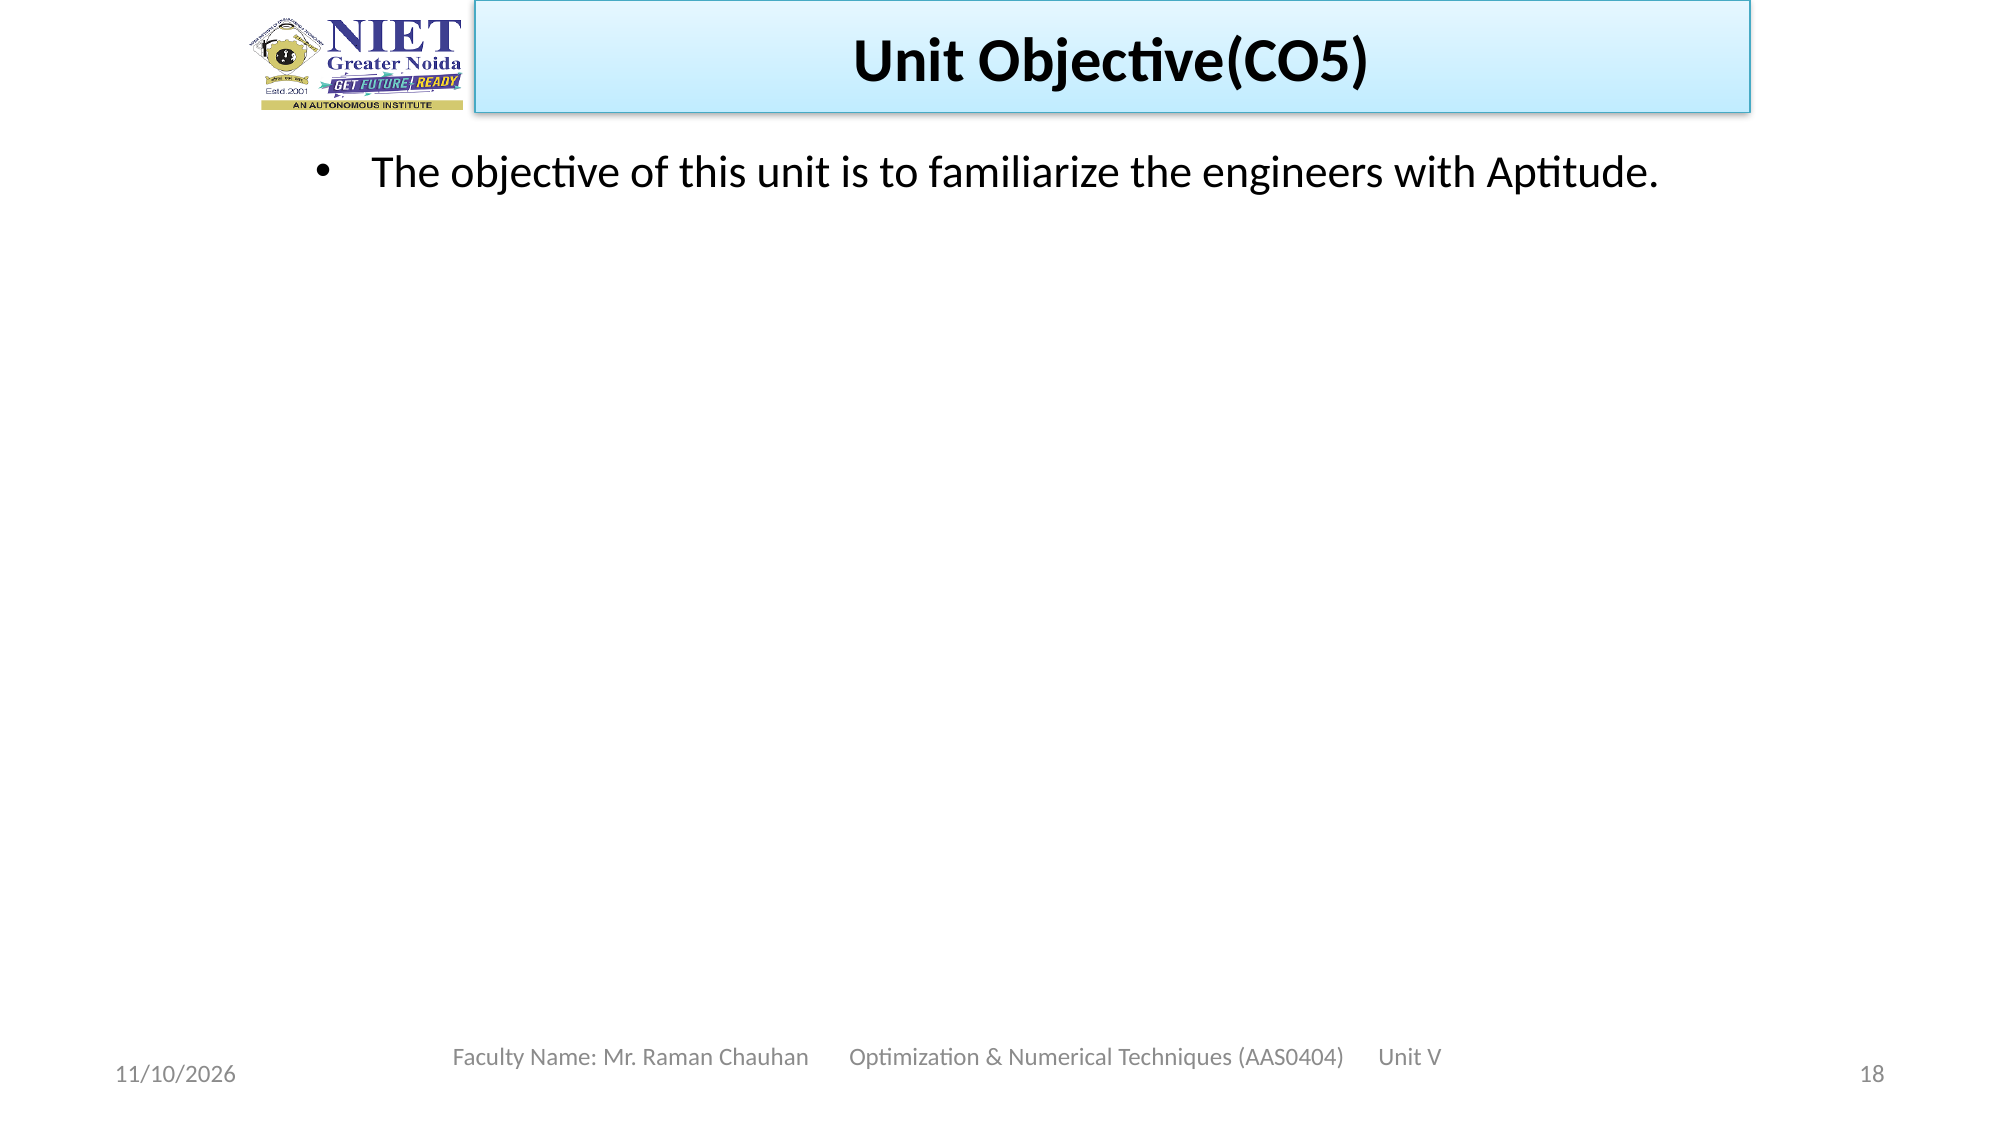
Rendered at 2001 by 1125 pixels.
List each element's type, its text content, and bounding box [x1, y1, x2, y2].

slide_number 18 [1433, 1042, 1900, 1103]
picture [249, 18, 463, 110]
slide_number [99, 1042, 567, 1103]
text_box Unit Objective(CO5) [474, 0, 1751, 113]
footer Faculty Name: Mr. Raman Chauhan Optimization & Numerical Techniques (AAS0404) Unit V [409, 1025, 1488, 1085]
list The objective of this unit is to familiarize the engineers with Aptitude. [300, 134, 1688, 1025]
